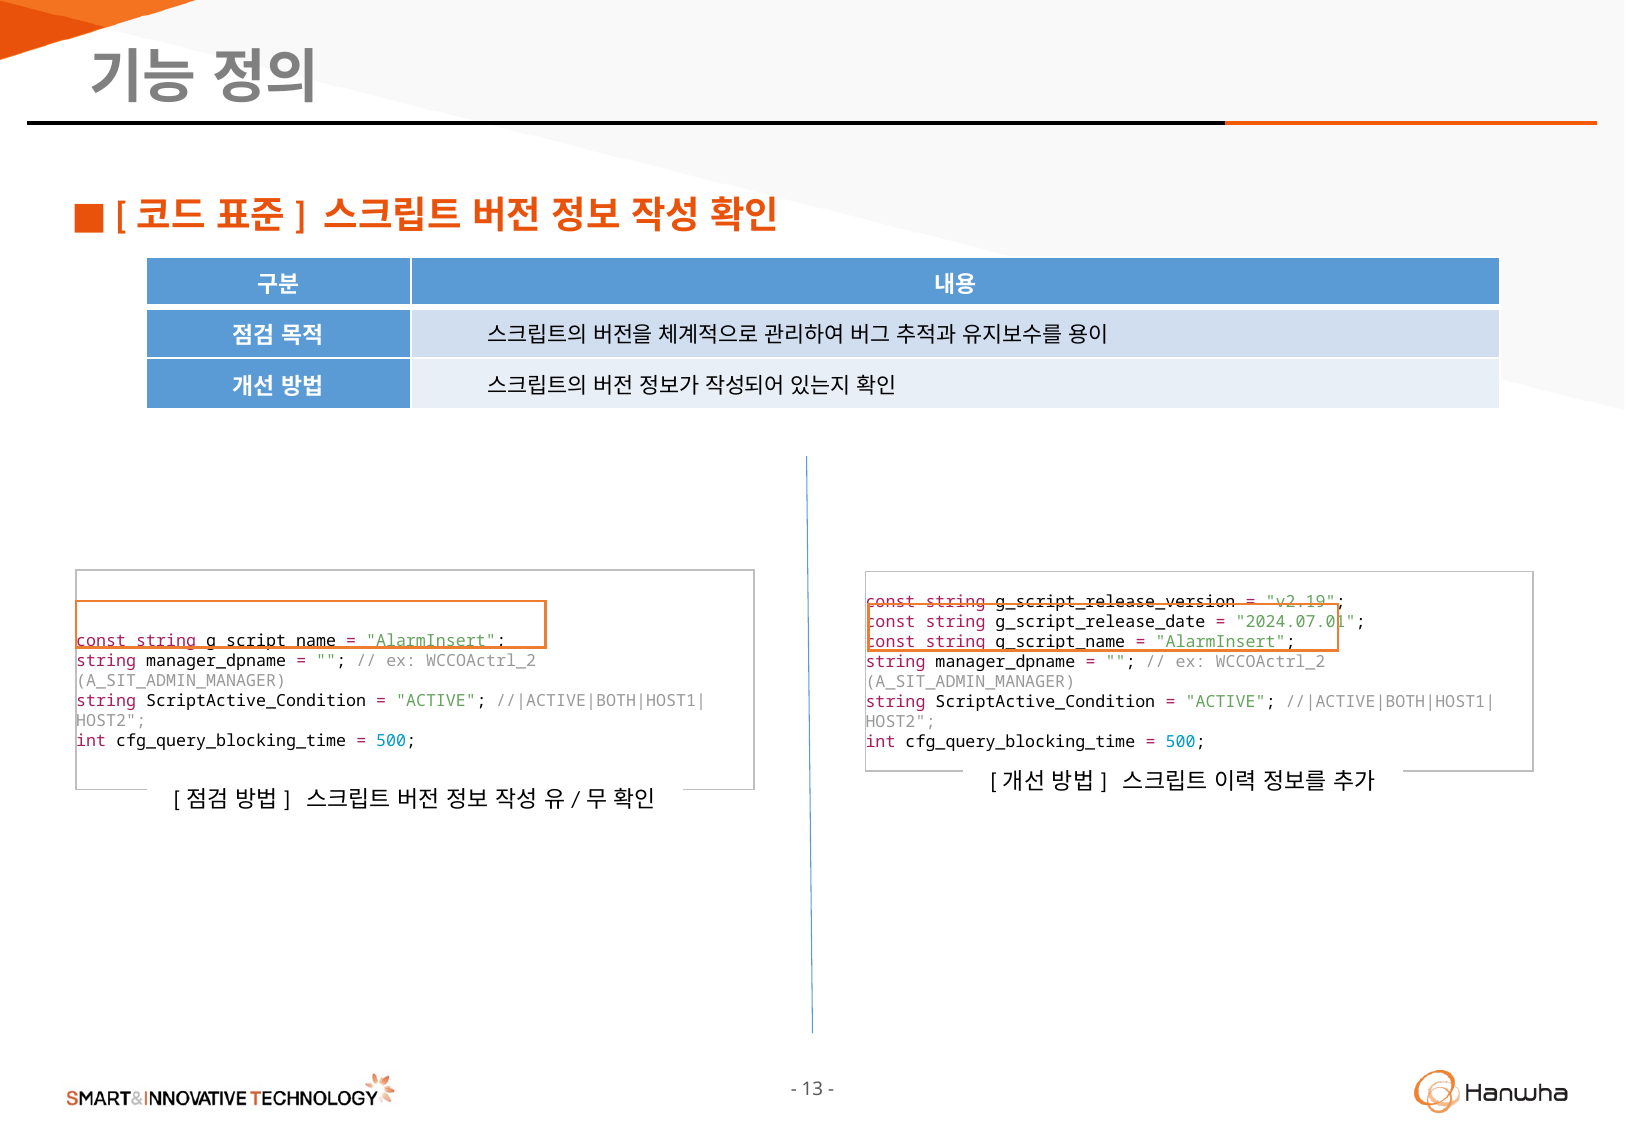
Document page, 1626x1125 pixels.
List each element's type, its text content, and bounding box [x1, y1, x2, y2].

table_cell 점검 목적 [147, 310, 410, 357]
title 기능 정의 [74, 36, 1200, 120]
text_box [75, 600, 547, 649]
table_cell 개선 방법 [147, 359, 410, 408]
table_header 구분 [147, 258, 410, 304]
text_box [806, 456, 813, 1034]
table_cell 스크립트의 버전을 체계적으로 관리하여 버그 추적과 유지보수를 용이 [412, 310, 1499, 357]
text_box [점검 방법] 스크립트 버전 정보 작성 유/무 확인 [146, 774, 684, 823]
picture [0, 0, 1625, 1125]
text_box const string g_script_name = "AlarmInsert"; string manager_dpname = ""; // ex: WCCOActrl_2 (A_SIT_ADMIN_MANAGER) string ScriptActive_Condition = "ACTIVE"; //|ACTIVE|BOTH|HOST1|HOST2"; int cfg_query_blocking_time = 500; [76, 570, 754, 790]
table_cell 스크립트의 버전 정보가 작성되어 있는지 확인 [412, 359, 1499, 408]
text_box [개선 방법] 스크립트 이력 정보를 추가 [962, 756, 1404, 805]
table_header 내용 [412, 258, 1499, 304]
text_box [867, 603, 1339, 652]
text_box ■ [코드 표준] 스크립트 버전 정보 작성 확인 [56, 160, 1590, 244]
text_box const string g_script_release_version = "v2.19"; const string g_script_release_date = "2024.07.01"; const string g_script_name = "AlarmInsert"; string manager_dpname = ""; // ex: WCCOActrl_2 (A_SIT_ADMIN_MANAGER) string ScriptActive_Condition = "ACTIVE"; //|ACTIVE|BOTH|HOST1|HOST2"; int cfg_query_blocking_time = 500; [865, 571, 1534, 771]
